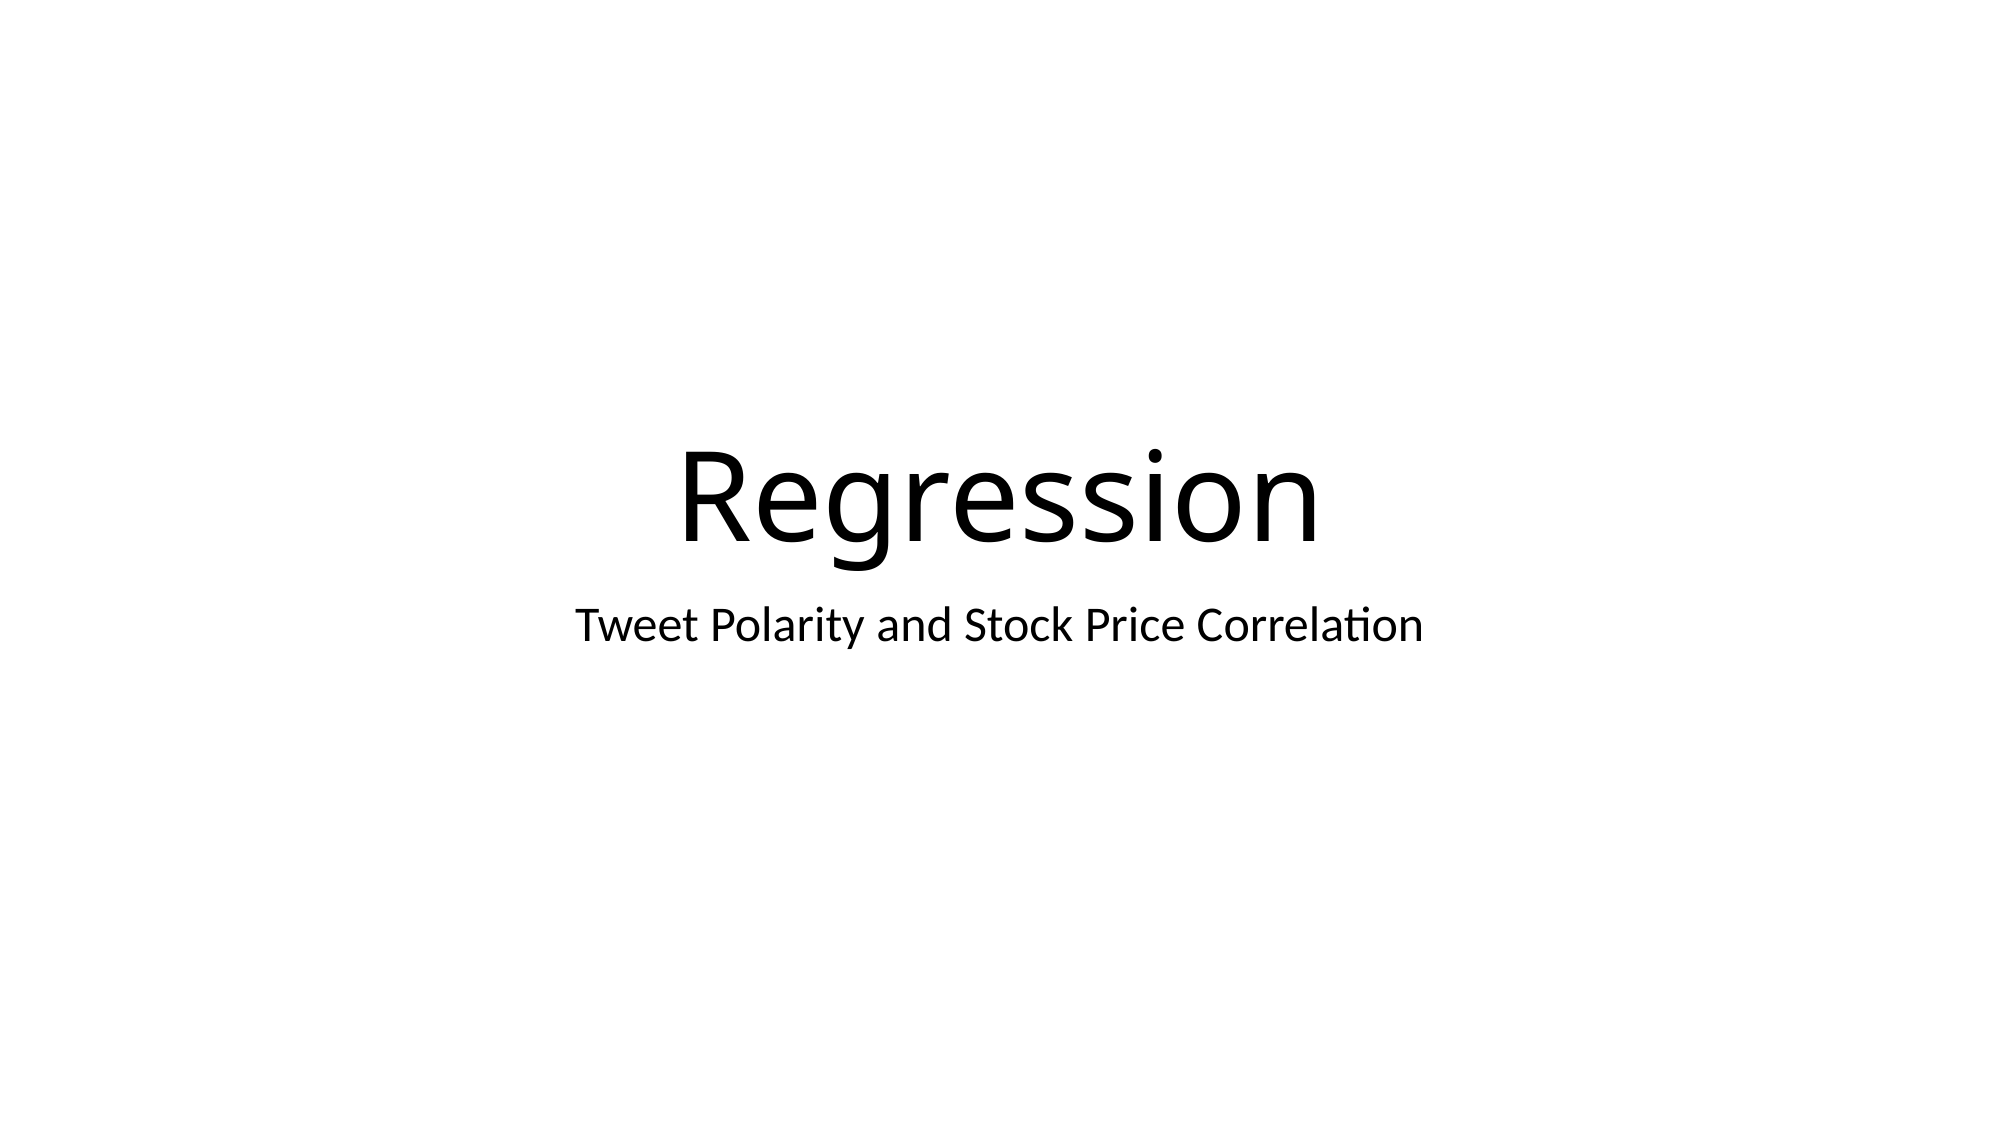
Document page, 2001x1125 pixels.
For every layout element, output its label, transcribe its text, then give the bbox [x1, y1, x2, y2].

subtitle Tweet Polarity and Stock Price Correlation [249, 590, 1750, 863]
title Regression [249, 184, 1750, 576]
